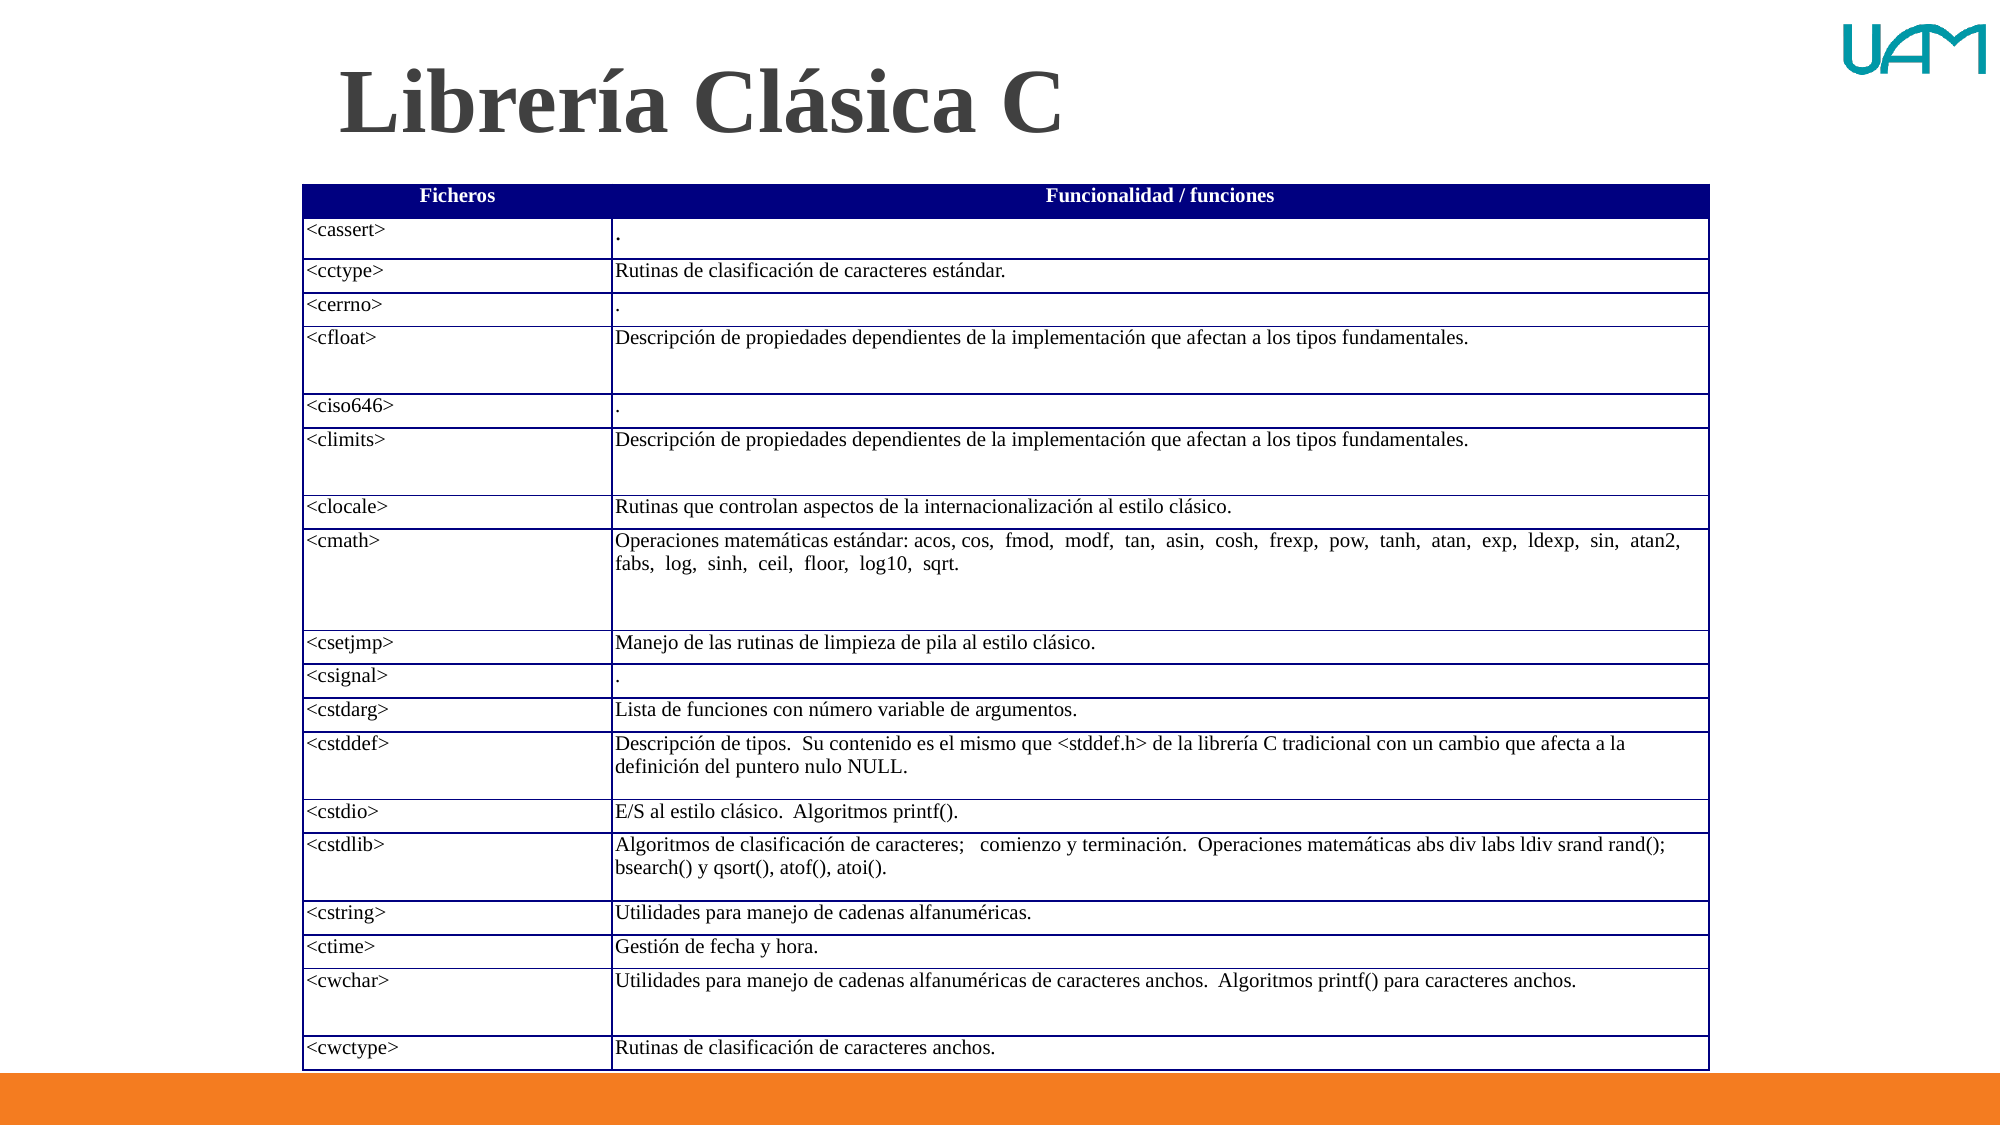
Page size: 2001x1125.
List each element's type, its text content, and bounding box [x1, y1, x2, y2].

table_cell Rutinas que controlan aspectos de la internacionalización al estilo clásico. [613, 496, 1708, 528]
table_cell <csetjmp> [304, 631, 611, 663]
table_cell <cstdarg> [304, 699, 611, 731]
table_cell Descripción de propiedades dependientes de la implementación que afectan a los tipos fundamentales. [613, 327, 1708, 393]
table_cell Operaciones matemáticas estándar: acos, cos, fmod, modf, tan, asin, cosh, frexp, pow, tanh, atan, exp, ldexp, sin, atan2, fabs, log, sinh, ceil, floor, log10, sqrt. [613, 530, 1708, 630]
table_cell . [613, 665, 1708, 697]
table_cell <cstring> [304, 902, 611, 934]
table_cell E/S al estilo clásico. Algoritmos printf(). [613, 800, 1708, 832]
table_cell <climits> [304, 429, 611, 495]
table_cell Utilidades para manejo de cadenas alfanuméricas de caracteres anchos. Algoritmos printf() para caracteres anchos. [613, 969, 1708, 1035]
table_cell <cstdio> [304, 800, 611, 832]
table_cell <cstddef> [304, 733, 611, 799]
table_cell Rutinas de clasificación de caracteres anchos. [613, 1037, 1708, 1069]
table_cell <cctype> [304, 260, 611, 292]
table_cell Rutinas de clasificación de caracteres estándar. [613, 260, 1708, 292]
table_cell <cerrno> [304, 294, 611, 326]
table_cell Gestión de fecha y hora. [613, 936, 1708, 968]
table_cell <cmath> [304, 530, 611, 630]
table_cell . [613, 294, 1708, 326]
table_cell Descripción de tipos. Su contenido es el mismo que <stddef.h> de la librería C tradicional con un cambio que afecta a la definición del puntero nulo NULL. [613, 733, 1708, 799]
table_cell <cwchar> [304, 969, 611, 1035]
table_cell . [613, 219, 1708, 258]
table_cell Manejo de las rutinas de limpieza de pila al estilo clásico. [613, 631, 1708, 663]
table_cell <csignal> [304, 665, 611, 697]
table_header Ficheros [304, 185, 611, 217]
title Librería Clásica C [324, 45, 1675, 161]
table_cell <cwctype> [304, 1037, 611, 1069]
table_cell <ciso646> [304, 395, 611, 427]
table_cell <cassert> [304, 219, 611, 258]
table_cell Algoritmos de clasificación de caracteres; comienzo y terminación. Operaciones matemáticas abs div labs ldiv srand rand(); bsearch() y qsort(), atof(), atoi(). [613, 834, 1708, 900]
table_cell Lista de funciones con número variable de argumentos. [613, 699, 1708, 731]
table_cell . [613, 395, 1708, 427]
table_cell Utilidades para manejo de cadenas alfanuméricas. [613, 902, 1708, 934]
table_cell <ctime> [304, 936, 611, 968]
table_cell <cstdlib> [304, 834, 611, 900]
table_cell <cfloat> [304, 327, 611, 393]
table_header Funcionalidad / funciones [613, 185, 1708, 217]
table_cell Descripción de propiedades dependientes de la implementación que afectan a los tipos fundamentales. [613, 429, 1708, 495]
picture [1829, 1, 2000, 97]
table_cell <clocale> [304, 496, 611, 528]
